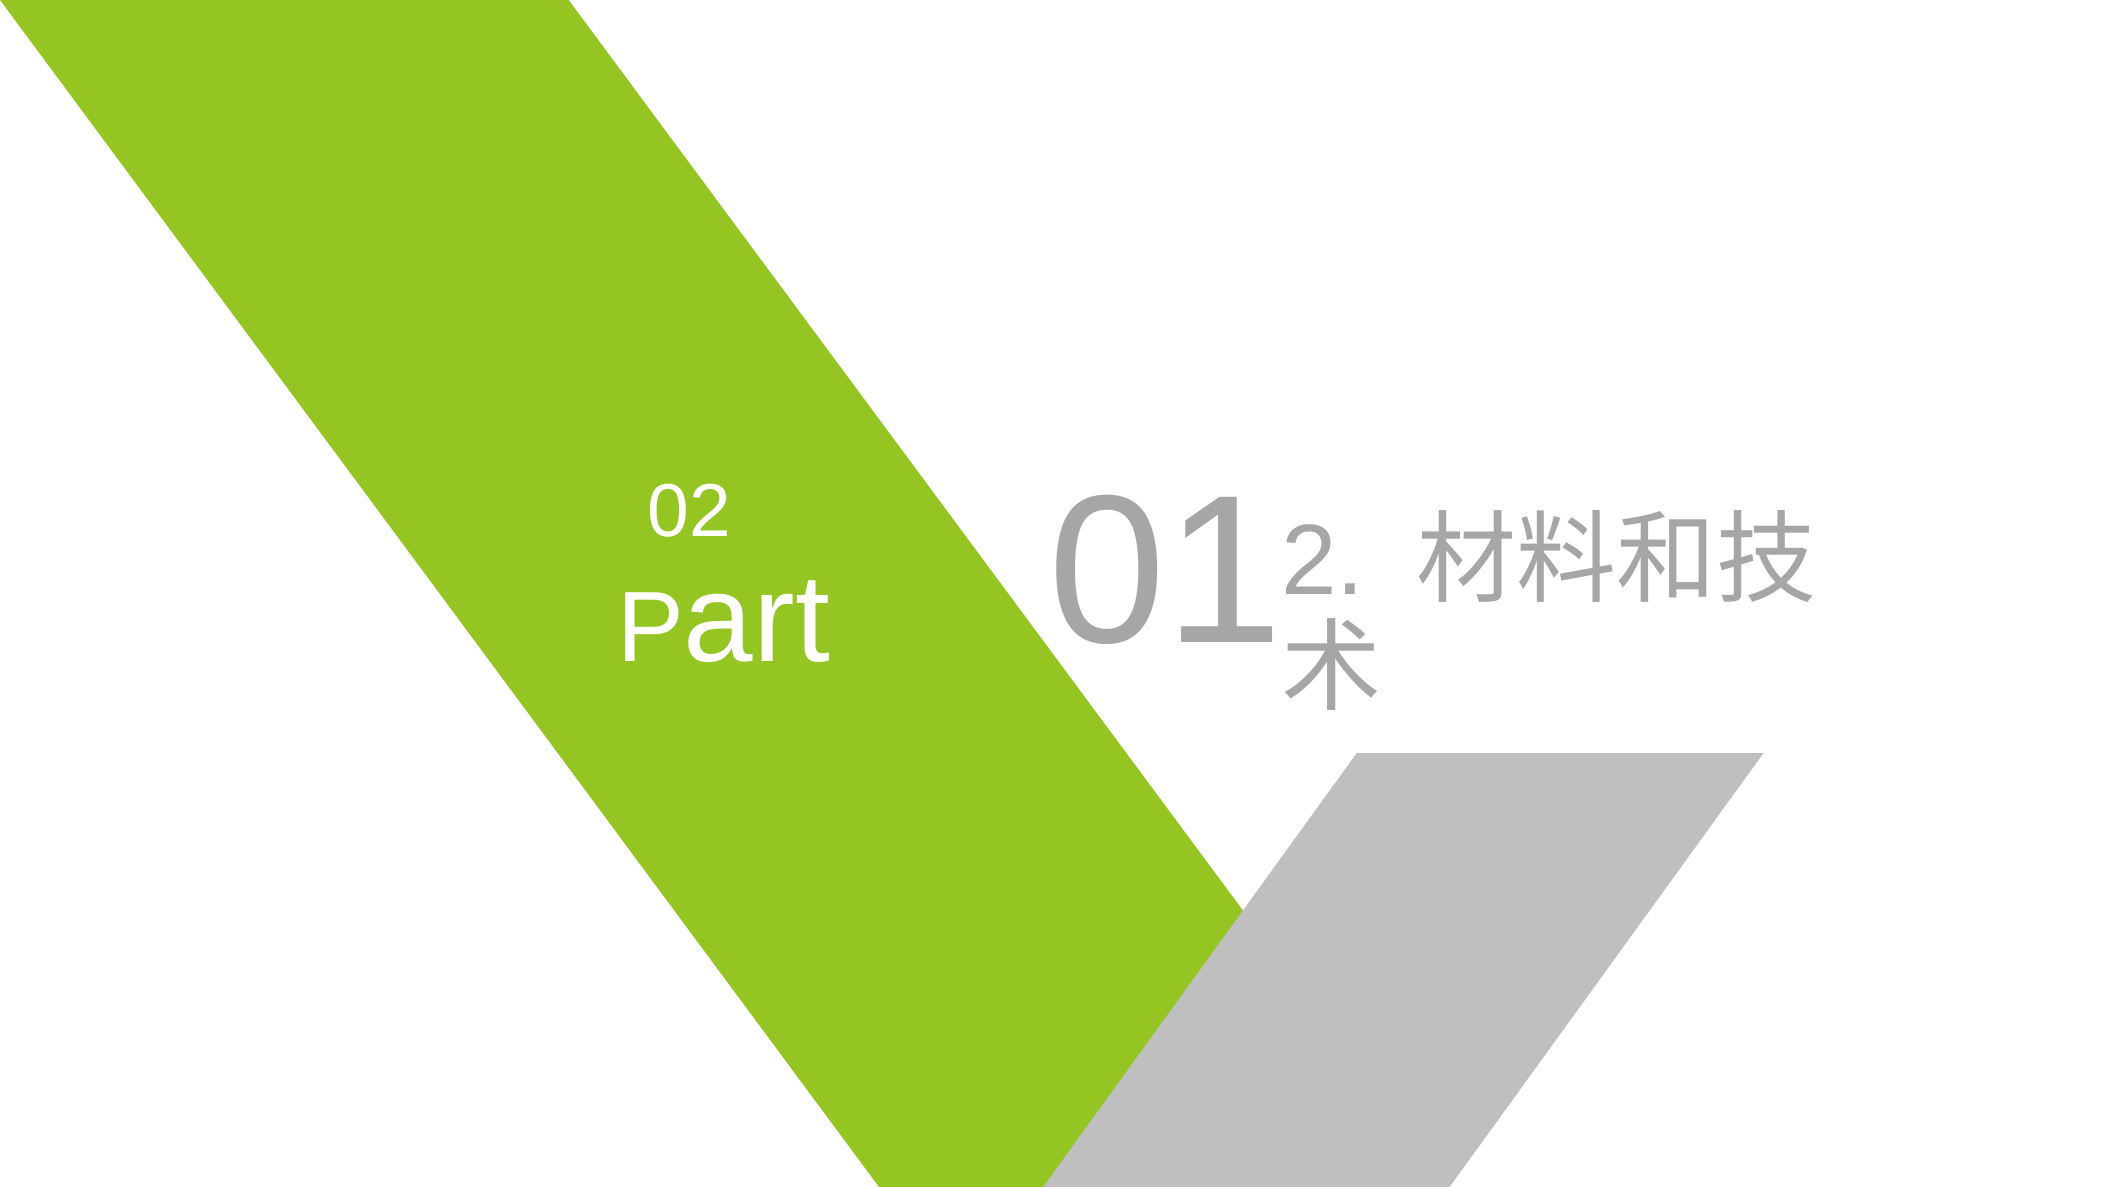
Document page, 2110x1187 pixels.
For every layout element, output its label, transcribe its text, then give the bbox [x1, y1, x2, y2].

text_box 02 [647, 461, 732, 552]
text_box [1043, 753, 1764, 1187]
text_box [0, 0, 1243, 1187]
text_box 01 [1048, 431, 1284, 685]
text_box Part [617, 536, 831, 687]
text_box 2. 材料和技术 [1281, 508, 1887, 725]
